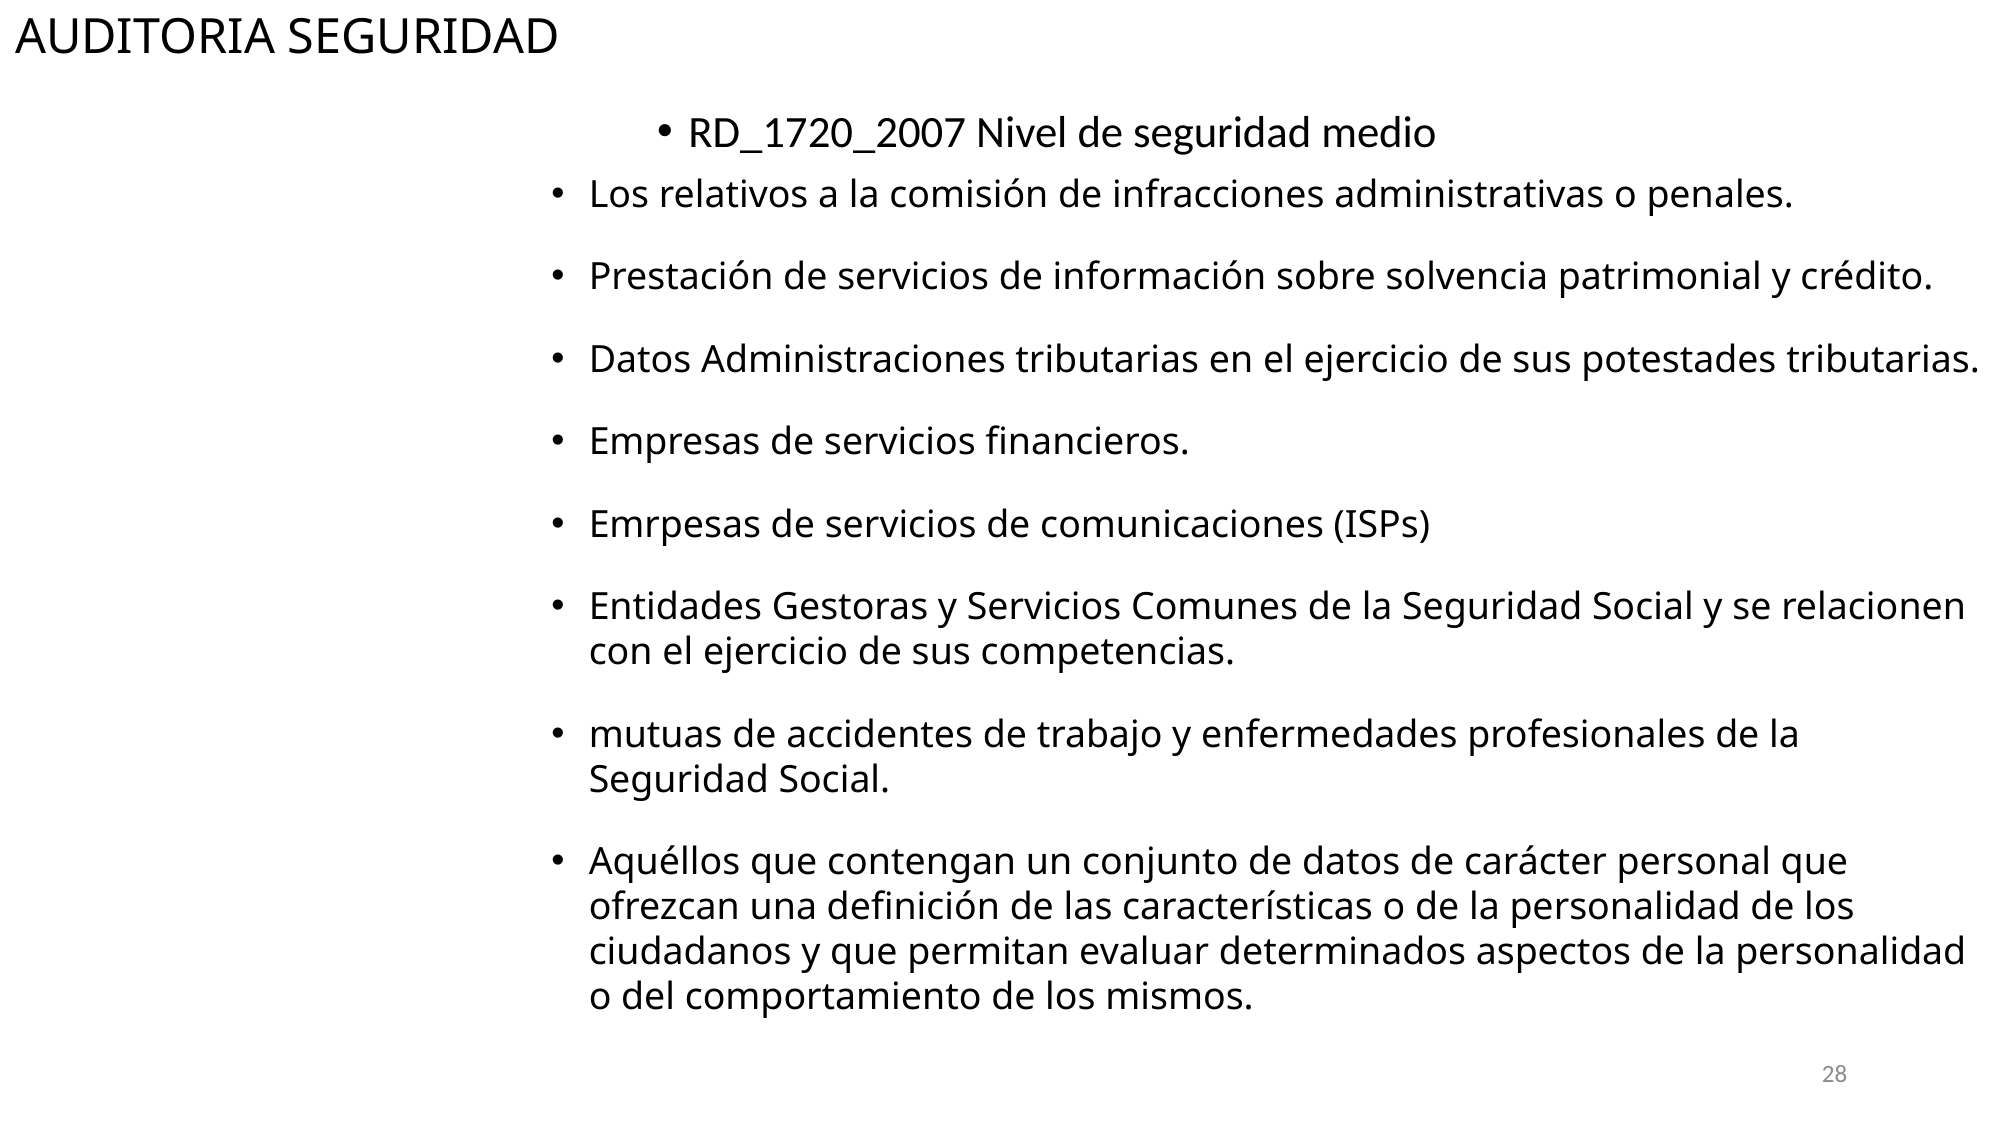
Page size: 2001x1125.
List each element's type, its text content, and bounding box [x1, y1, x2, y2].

slide_number 28 [1412, 1042, 1863, 1103]
title AUDITORIA SEGURIDAD [0, 4, 1358, 72]
subtitle RD_1720_2007 Nivel de seguridad medio [642, 100, 2000, 162]
list Los relativos a la comisión de infracciones administrativas o penales. Prestación de servicios de información sobre solvencia patrimonial y crédito. Datos Administraciones tributarias en el ejercicio de sus potestades tributarias. Empresas de servicios financieros. Emrpesas de servicios de comunicaciones (ISPs) Entidades Gestoras y Servicios Comunes de la Seguridad Social y se relacionen con el ejercicio de sus competencias. mutuas de accidentes de trabajo y enfermedades profesionales de la Seguridad Social. Aquéllos que contengan un conjunto de datos de carácter personal que ofrezcan una definición de las características o de la personalidad de los ciudadanos y que permitan evaluar determinados aspectos de la personalidad o del comportamiento de los mismos. [536, 162, 2000, 963]
